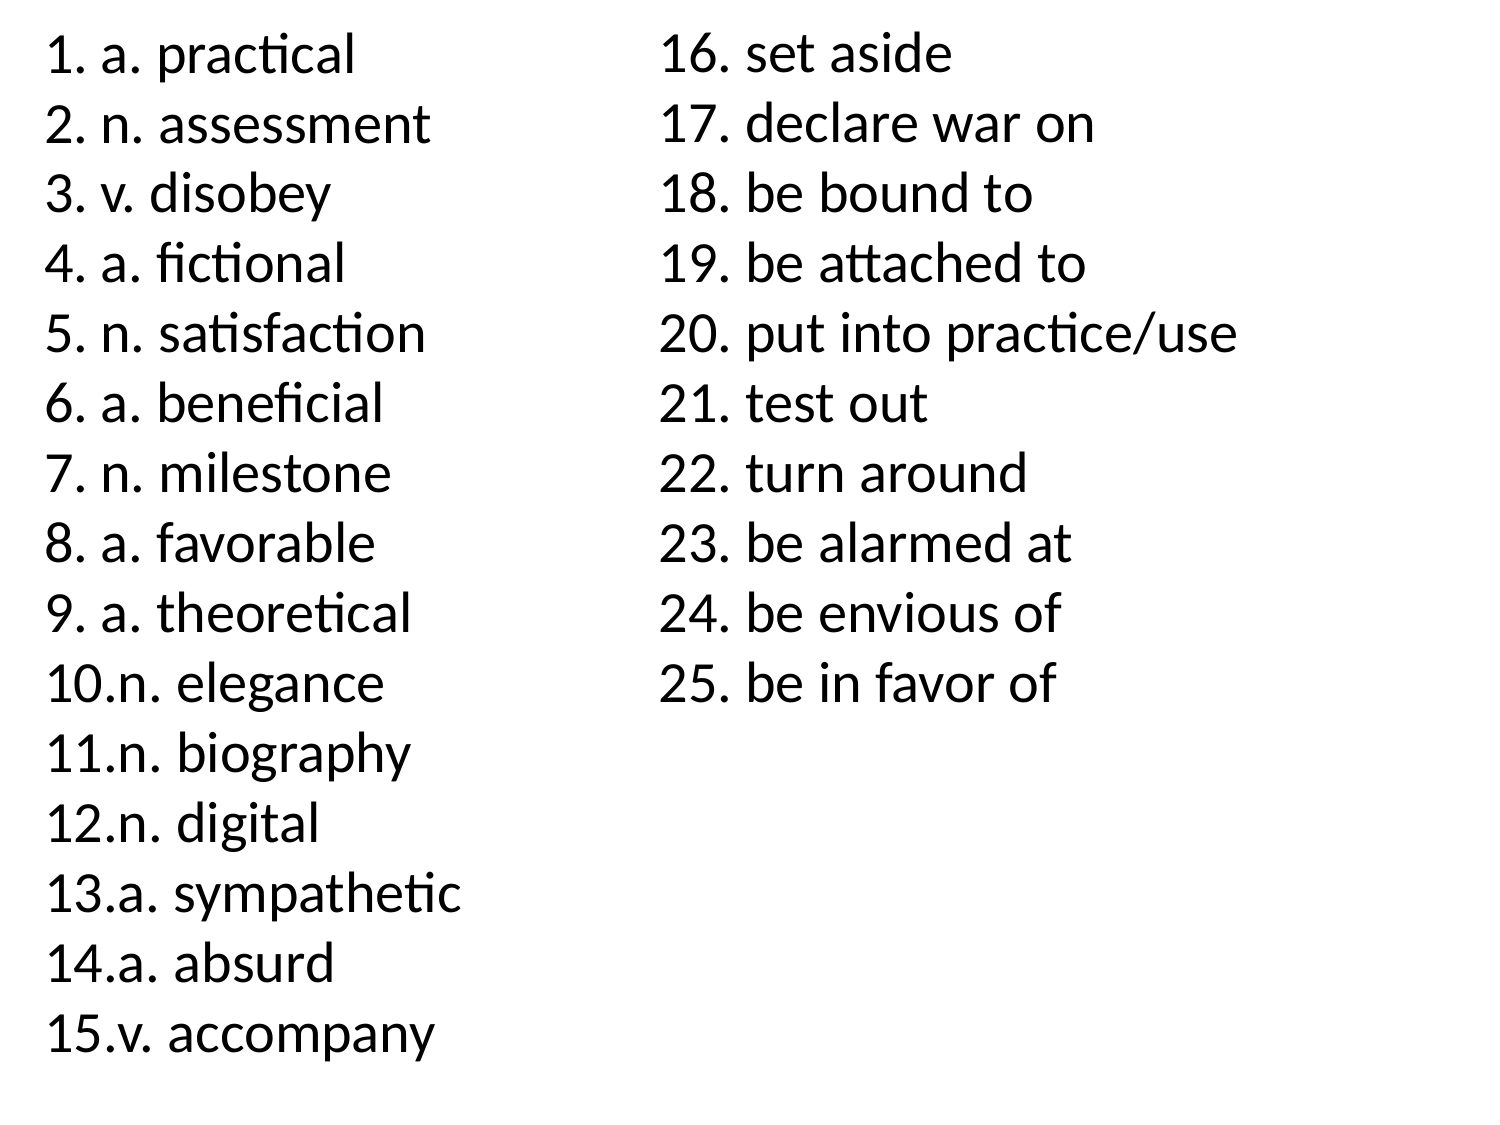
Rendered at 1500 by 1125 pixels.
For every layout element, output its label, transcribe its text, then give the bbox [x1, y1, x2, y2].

text_box a. practical n. assessment v. disobey a. fictional n. satisfaction a. beneficial n. milestone a. favorable a. theoretical n. elegance n. biography n. digital a. sympathetic a. absurd v. accompany [29, 7, 585, 1072]
text_box 16. set aside 17. declare war on 18. be bound to 19. be attached to 20. put into practice/use 21. test out 22. turn around 23. be alarmed at 24. be envious of 25. be in favor of [643, 7, 1329, 722]
